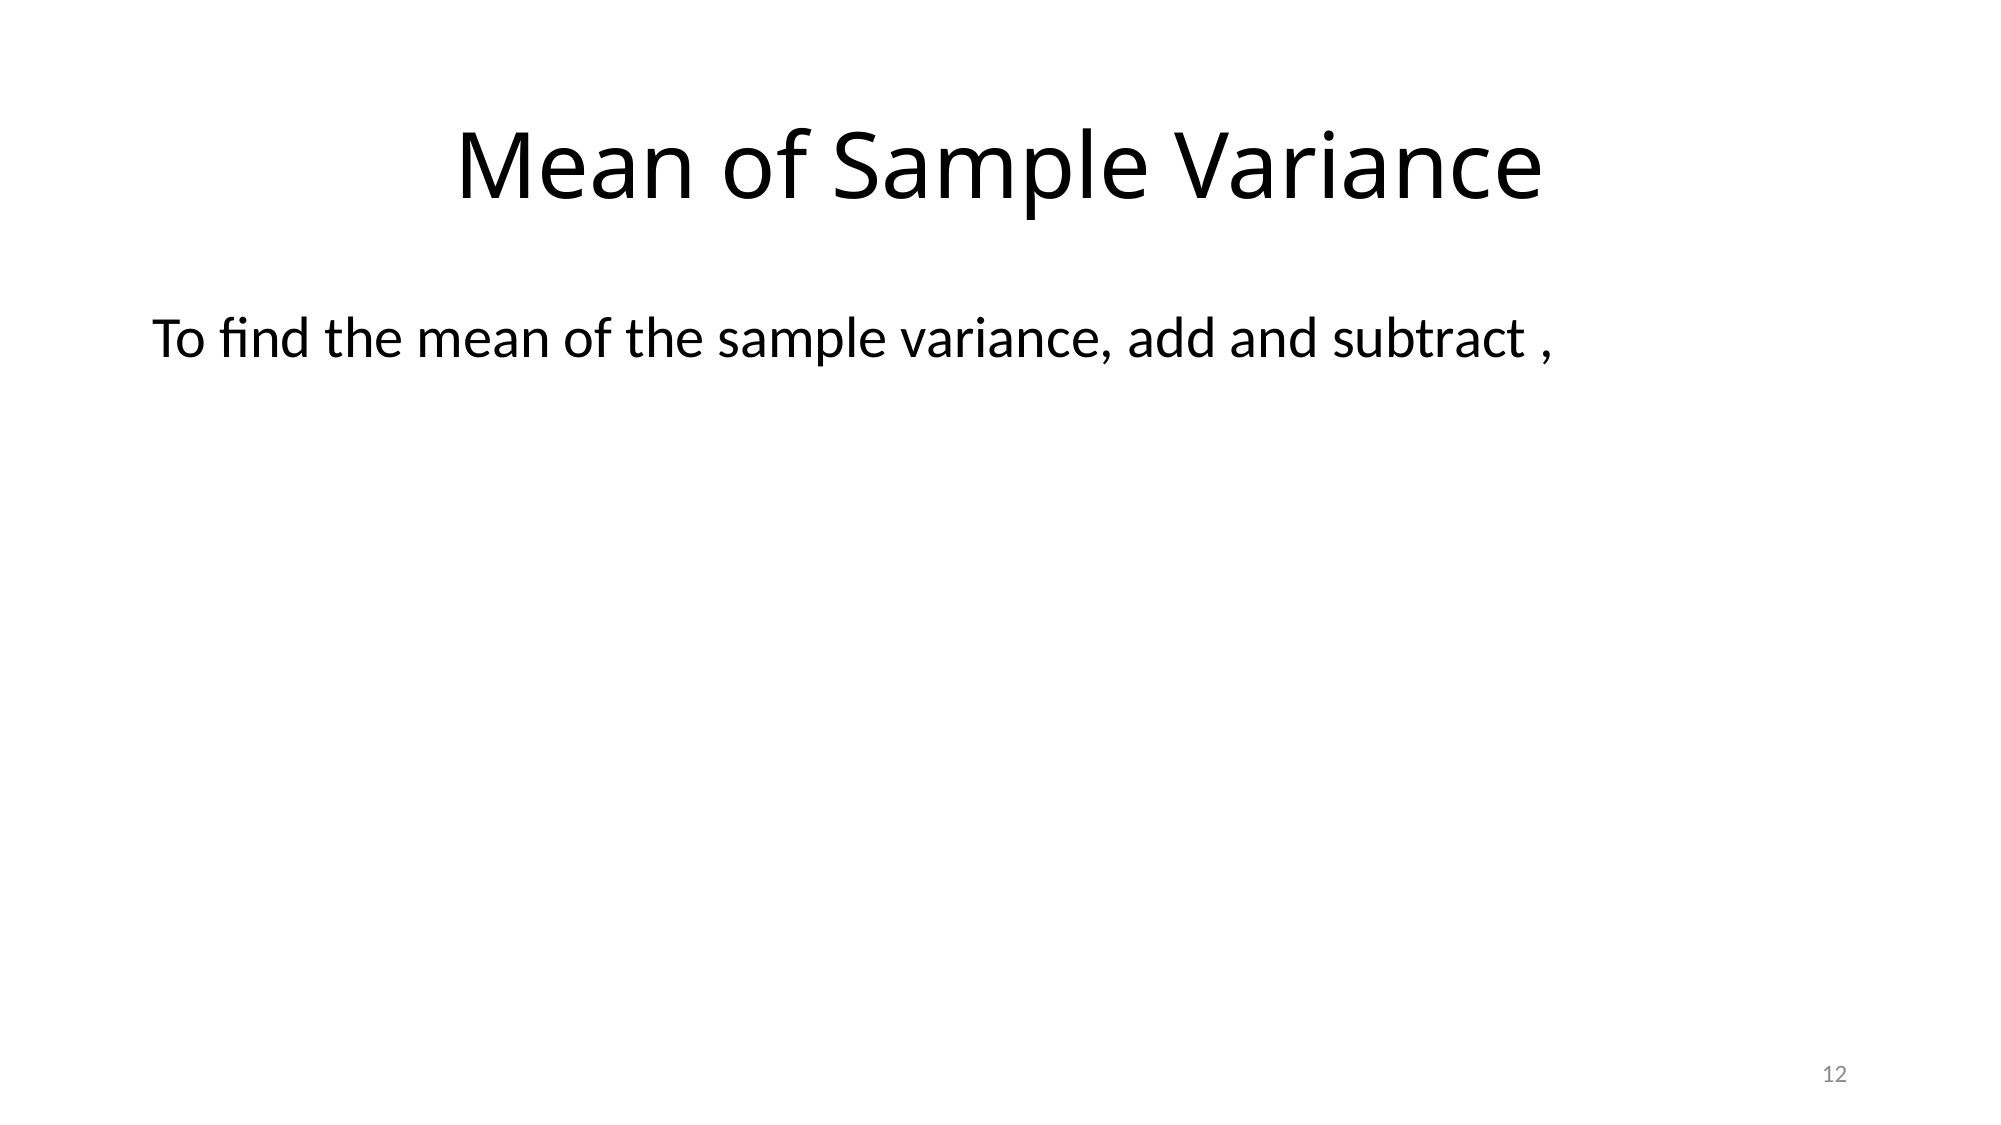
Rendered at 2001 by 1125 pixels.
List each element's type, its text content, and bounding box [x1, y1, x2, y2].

slide_number 12 [1412, 1042, 1863, 1103]
title Mean of Sample Variance [137, 59, 1863, 278]
